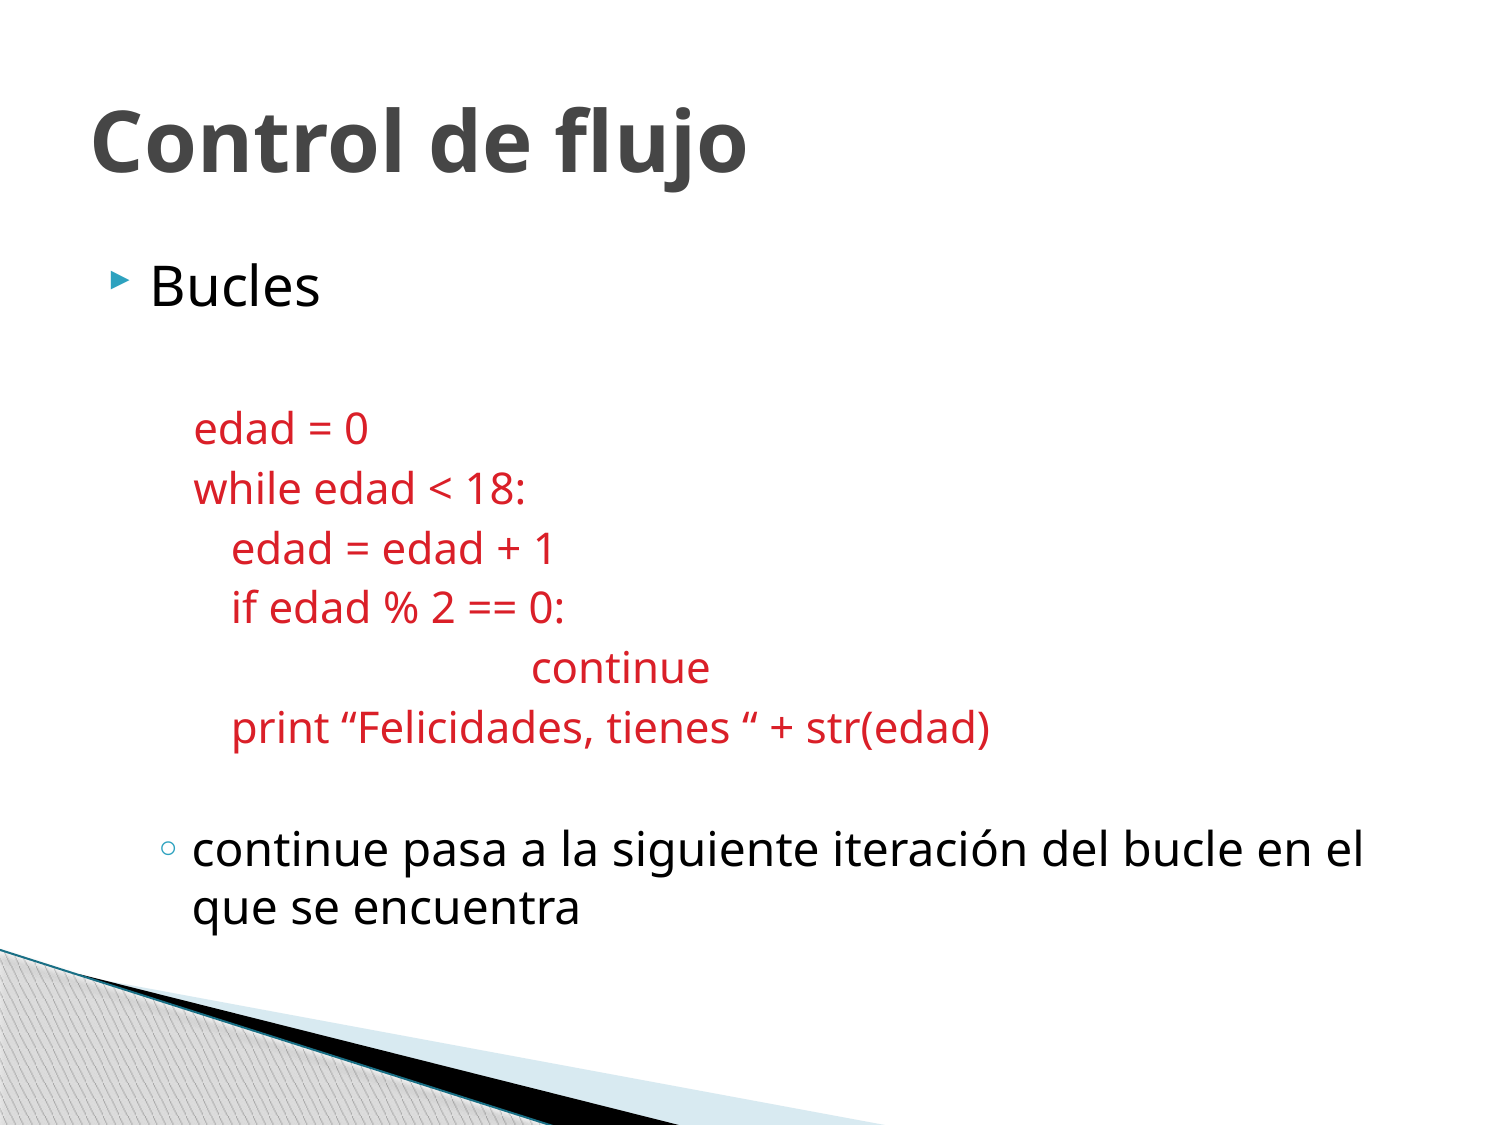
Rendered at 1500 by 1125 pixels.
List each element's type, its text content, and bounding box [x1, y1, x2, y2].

list Bucles edad = 0 while edad < 18: edad = edad + 1 if edad % 2 == 0: continue print “Felicidades, tienes “ + str(edad) continue pasa a la siguiente iteración del bucle en el que se encuentra [75, 243, 1425, 986]
title Control de flujo [75, 45, 1425, 233]
